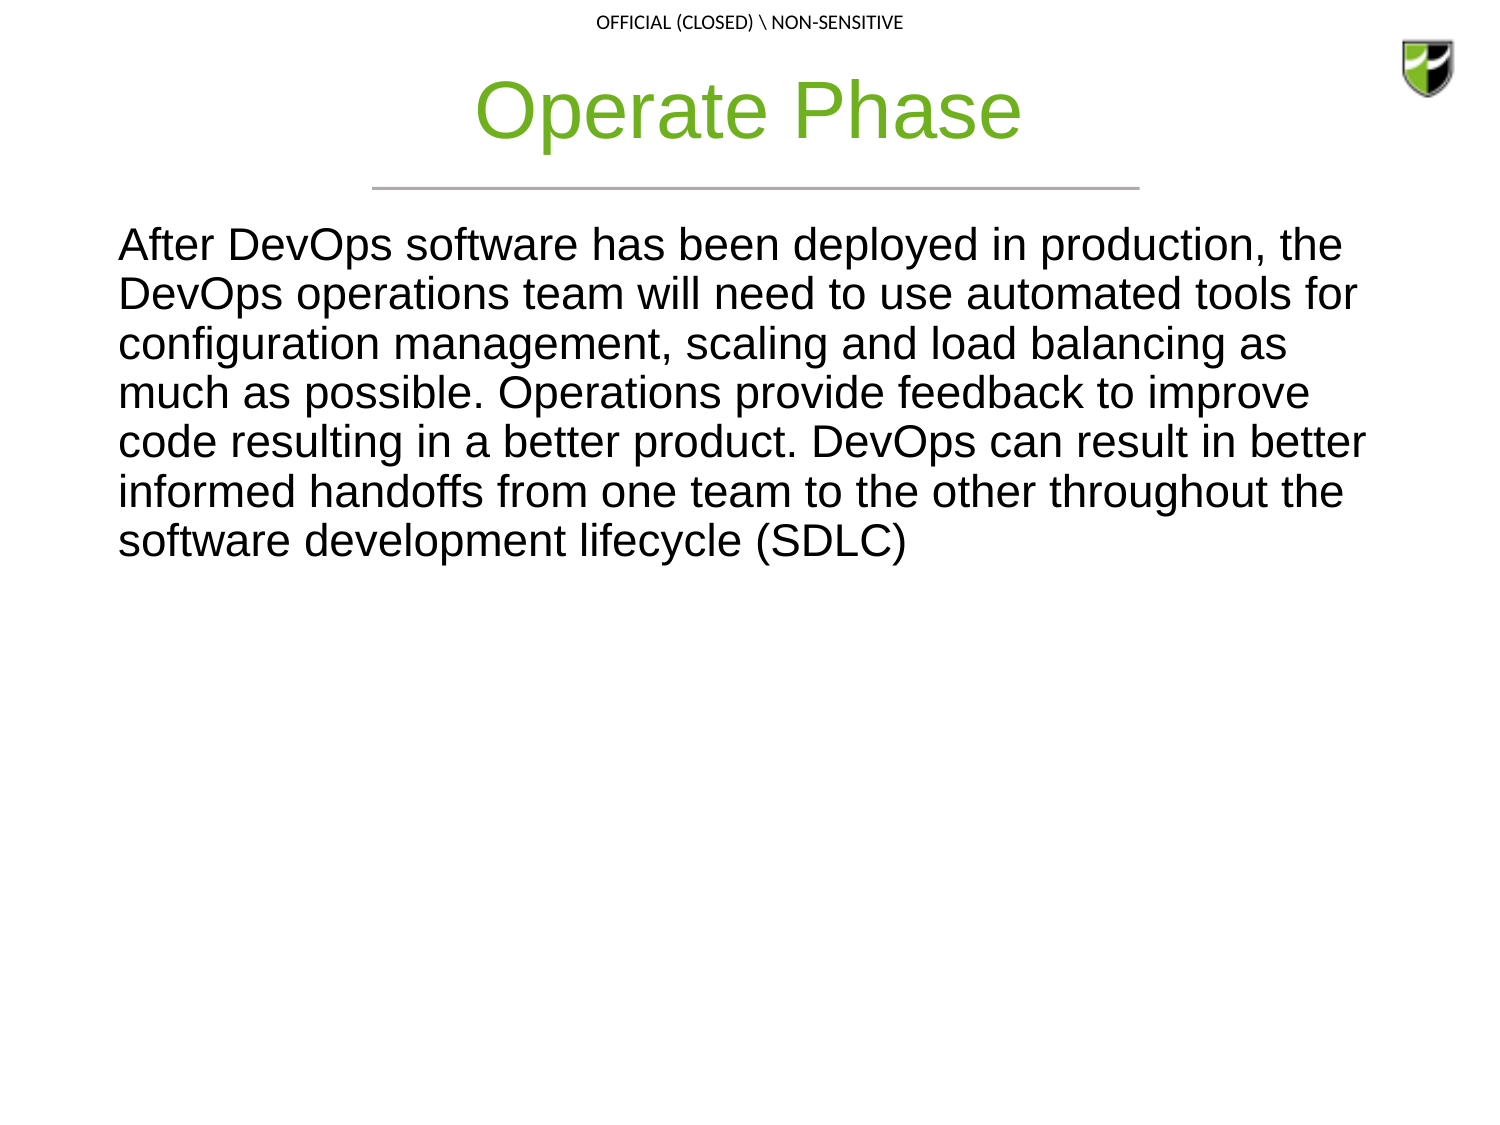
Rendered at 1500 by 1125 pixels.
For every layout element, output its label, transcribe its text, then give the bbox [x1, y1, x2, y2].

picture [1388, 27, 1472, 113]
title Operate Phase [137, 59, 1363, 164]
list After DevOps software has been deployed in production, the DevOps operations team will need to use automated tools for configuration management, scaling and load balancing as much as possible. Operations provide feedback to improve code resulting in a better product. DevOps can result in better informed handoffs from one team to the other throughout the software development lifecycle (SDLC) [103, 213, 1397, 958]
